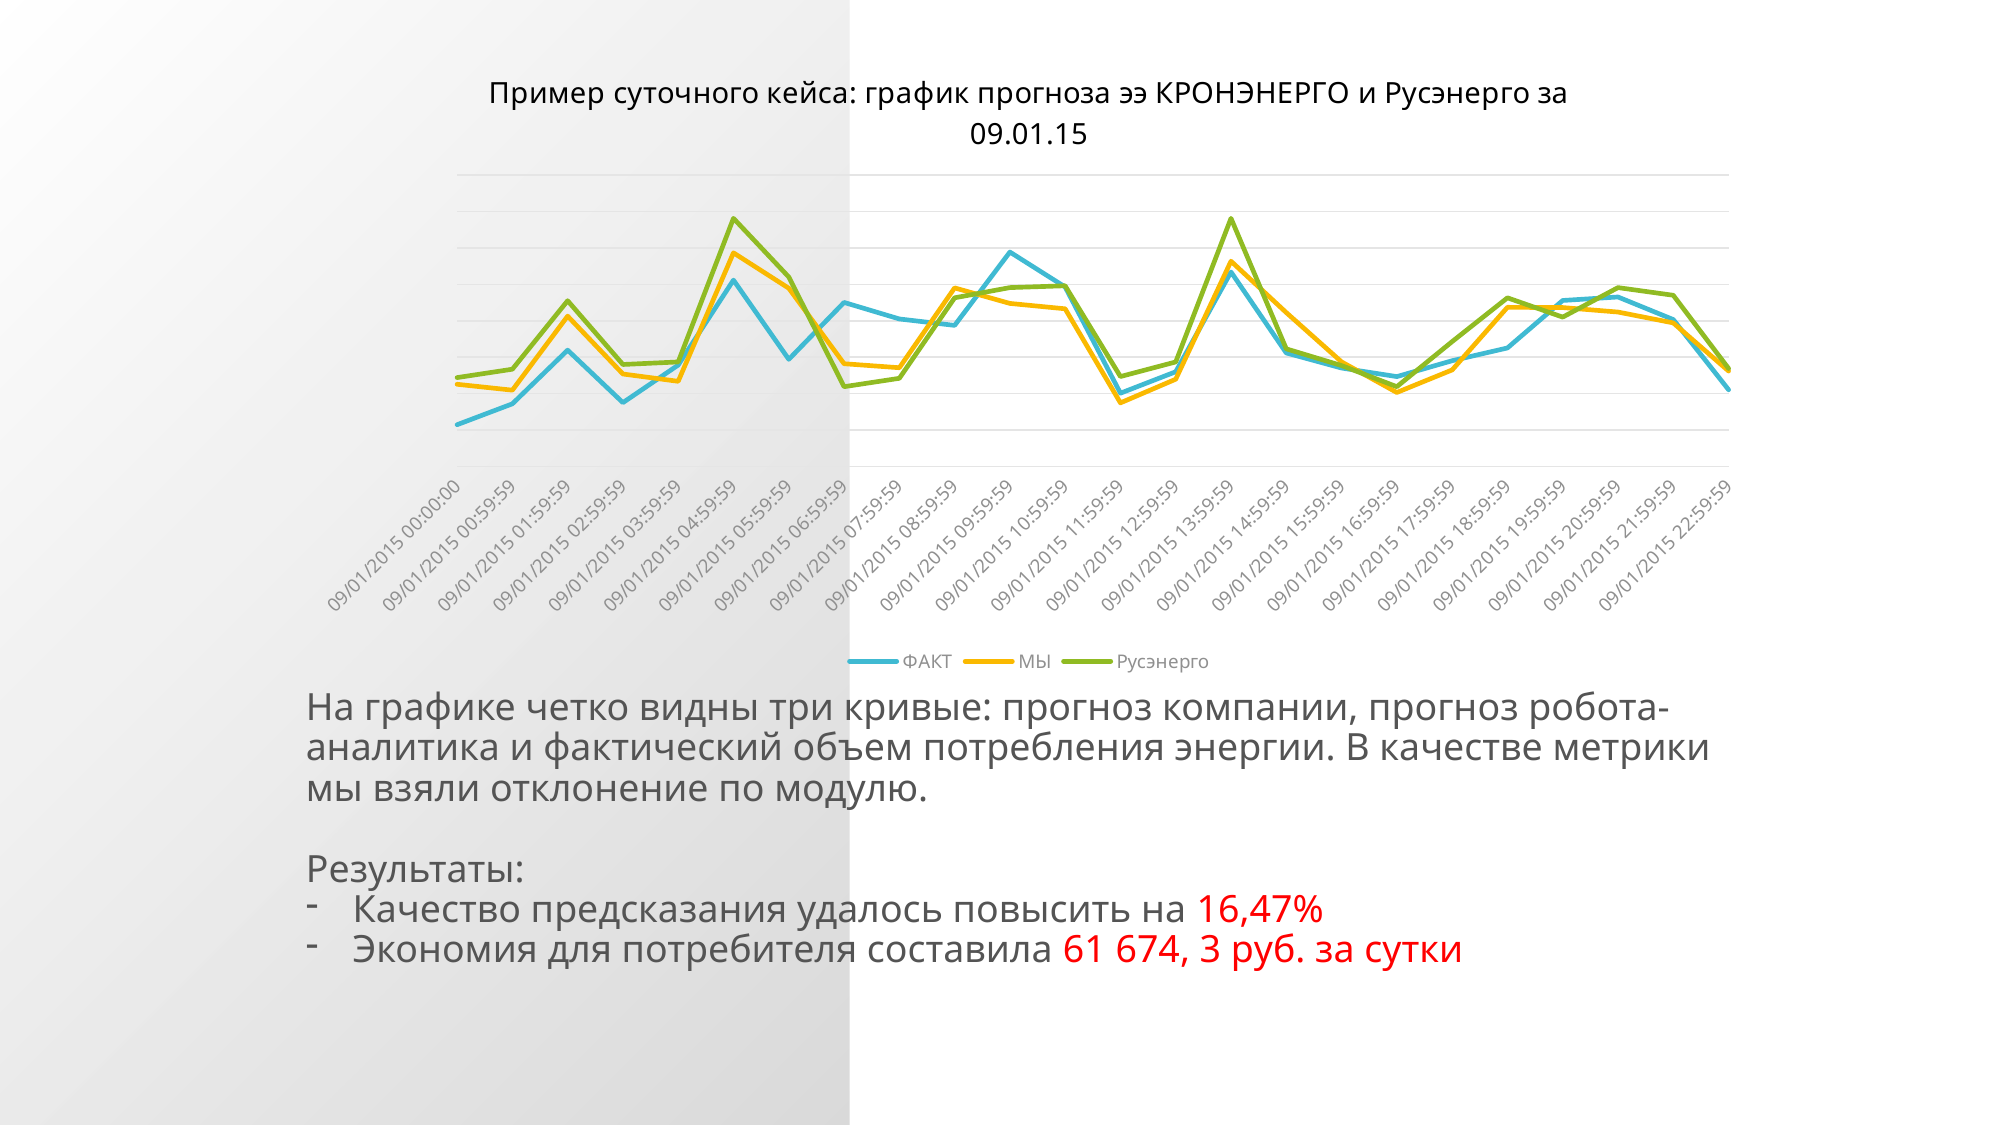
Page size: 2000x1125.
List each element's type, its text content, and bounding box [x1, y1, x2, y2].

chart [290, 42, 1768, 681]
text_box На графике четко видны три кривые: прогноз компании, прогноз робота-аналитика и фактический объем потребления энергии. В качестве метрики мы взяли отклонение по модулю. Результаты: Качество предсказания удалось повысить на 16,47% Экономия для потребителя составила 61 674, 3 руб. за сутки [291, 687, 1768, 1019]
